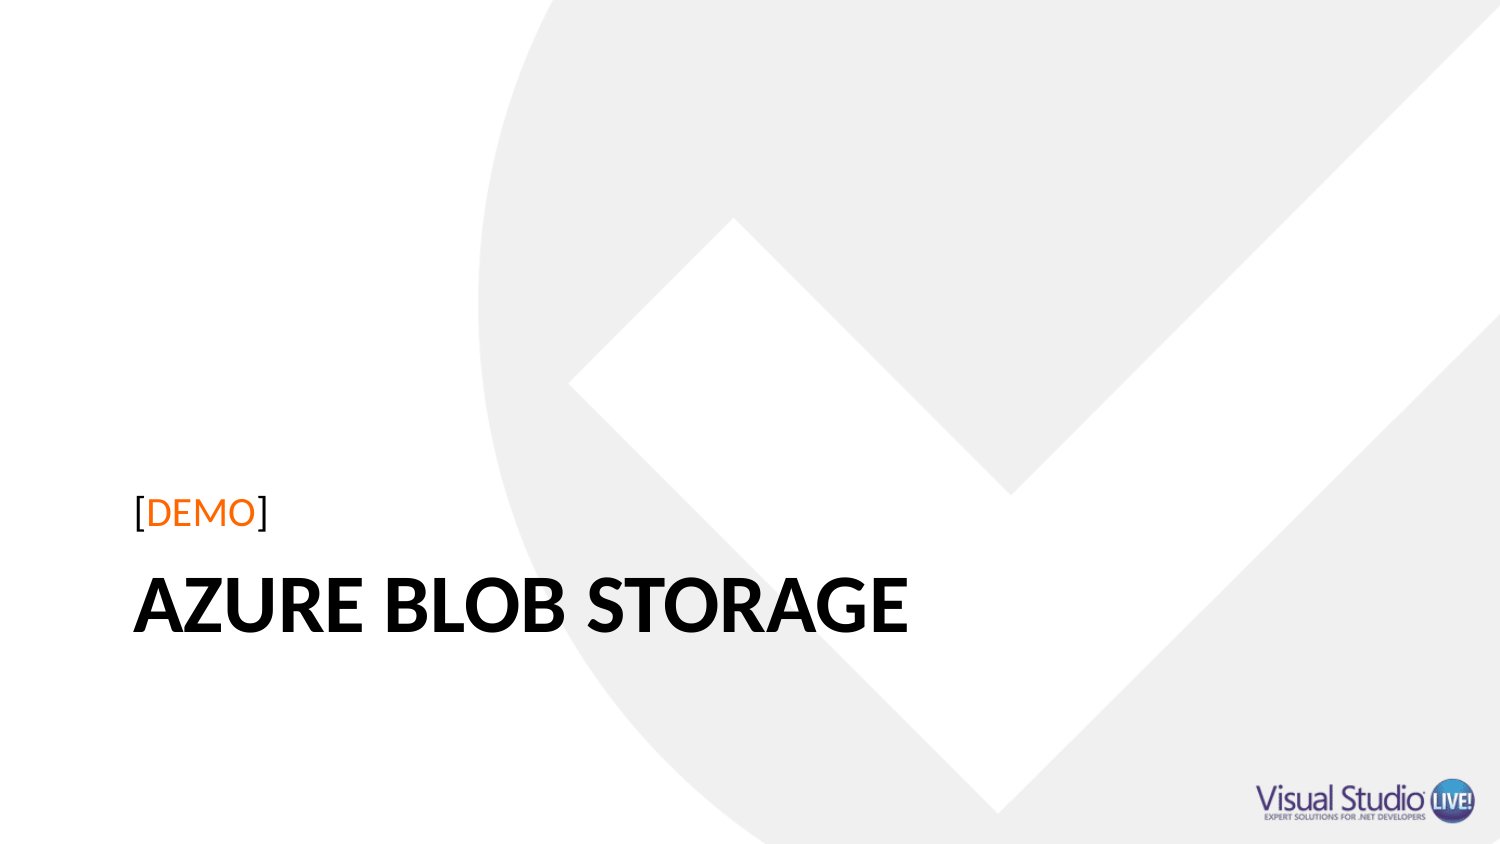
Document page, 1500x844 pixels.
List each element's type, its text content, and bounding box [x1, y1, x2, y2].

title Azure blob storage [118, 543, 1394, 710]
list [DEMO] [118, 357, 1394, 543]
picture [0, 0, 1500, 844]
